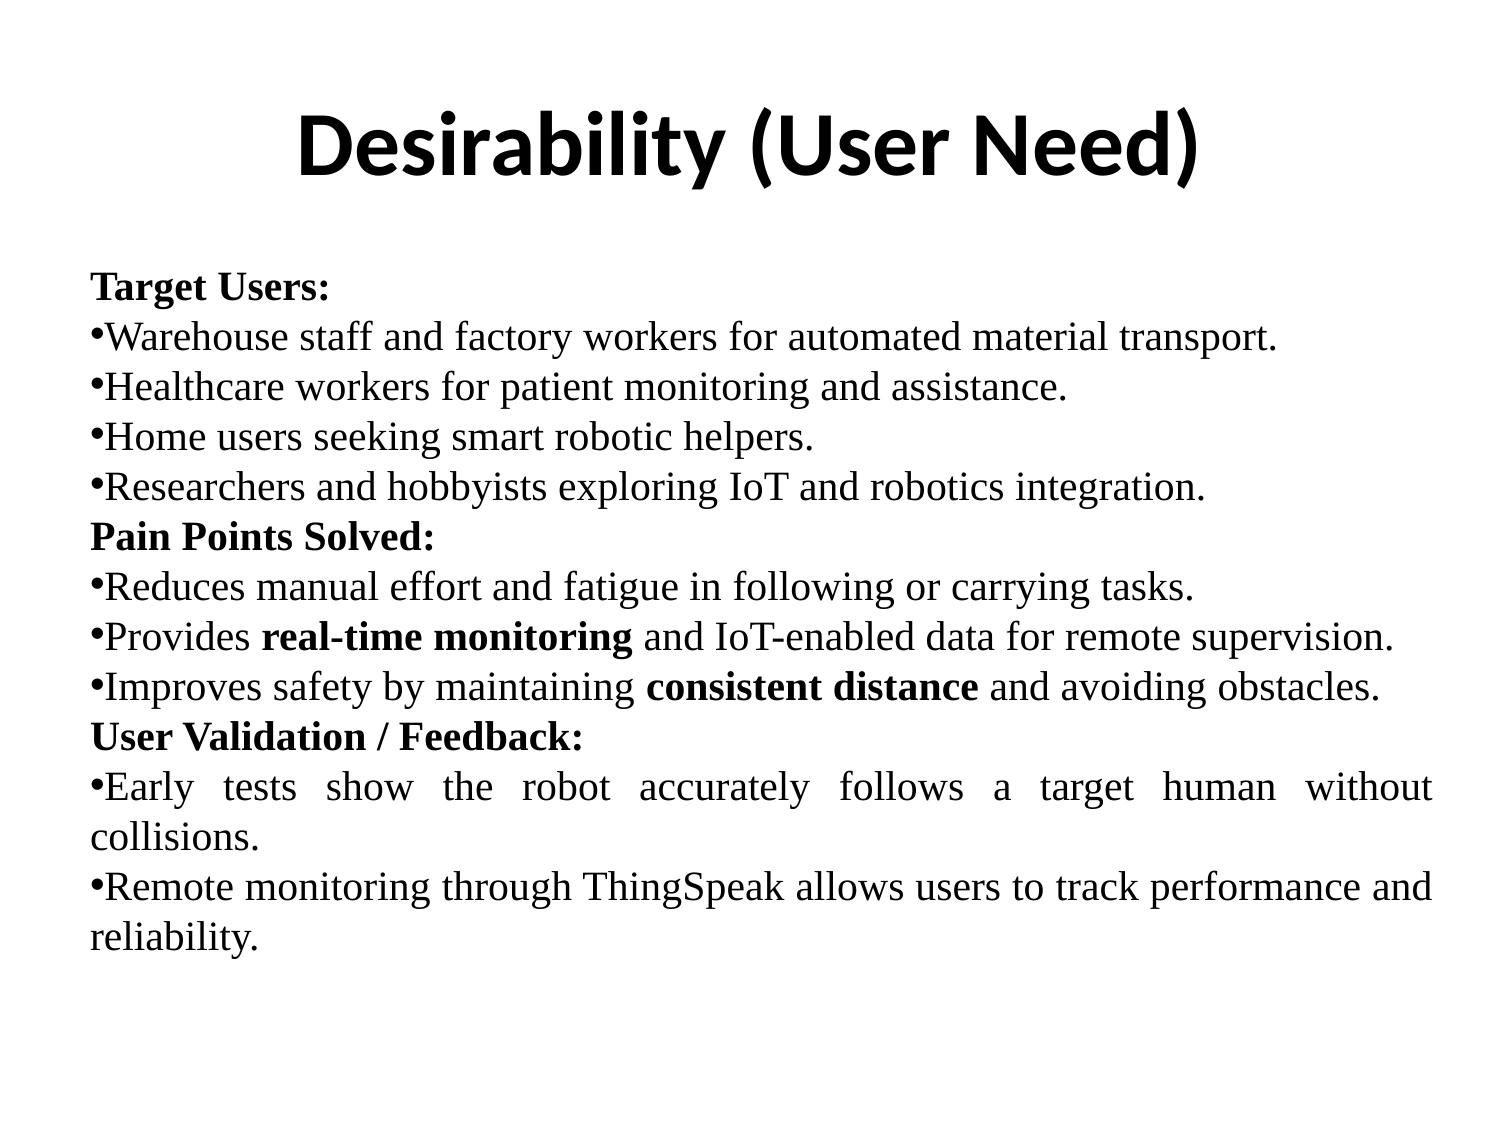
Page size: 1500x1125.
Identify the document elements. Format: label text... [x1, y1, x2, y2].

title Desirability (User Need) [75, 45, 1425, 233]
list Target Users: Warehouse staff and factory workers for automated material transport. Healthcare workers for patient monitoring and assistance. Home users seeking smart robotic helpers. Researchers and hobbyists exploring IoT and robotics integration. Pain Points Solved: Reduces manual effort and fatigue in following or carrying tasks. Provides real-time monitoring and IoT-enabled data for remote supervision. Improves safety by maintaining consistent distance and avoiding obstacles. User Validation / Feedback: Early tests show the robot accurately follows a target human without collisions. Remote monitoring through ThingSpeak allows users to track performance and reliability. [75, 250, 1450, 1017]
